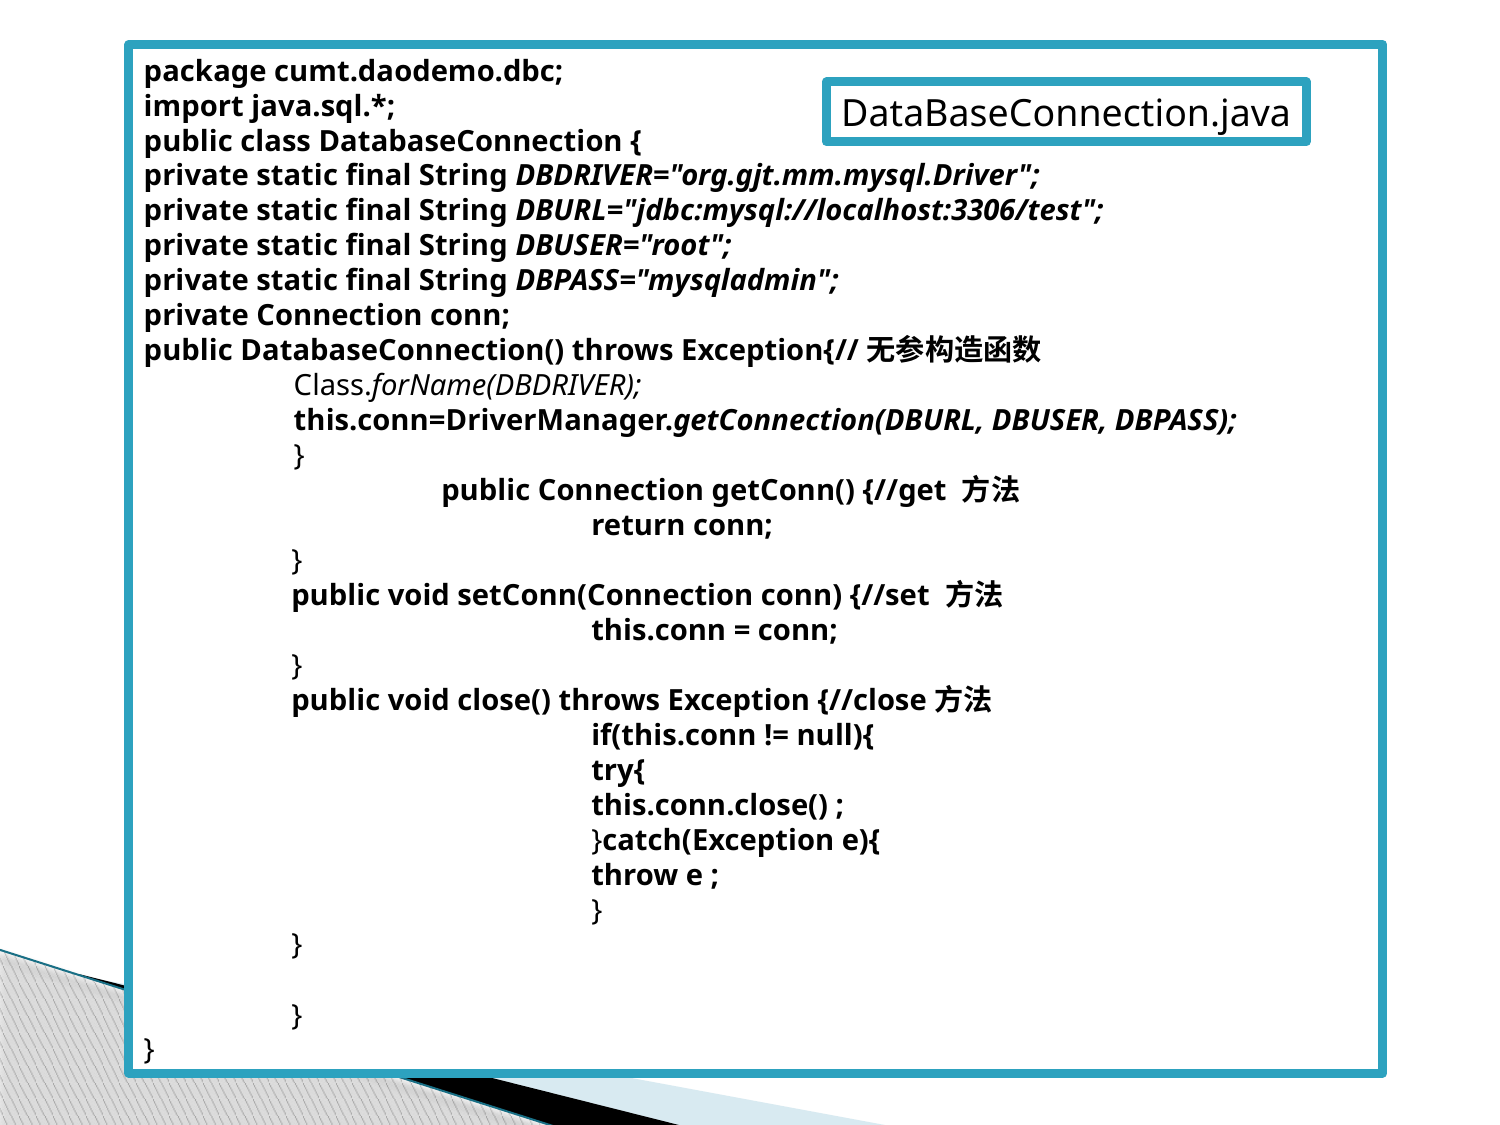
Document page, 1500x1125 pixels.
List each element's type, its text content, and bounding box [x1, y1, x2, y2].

text_box package cumt.daodemo.dbc; import java.sql.*; public class DatabaseConnection { private static final String DBDRIVER="org.gjt.mm.mysql.Driver"; private static final String DBURL="jdbc:mysql://localhost:3306/test"; private static final String DBUSER="root"; private static final String DBPASS="mysqladmin"; private Connection conn; public DatabaseConnection() throws Exception{//无参构造函数 Class.forName(DBDRIVER); this.conn=DriverManager.getConnection(DBURL, DBUSER, DBPASS); } public Connection getConn() {//get 方法 return conn; } public void setConn(Connection conn) {//set 方法 this.conn = conn; } public void close() throws Exception {//close方法 if(this.conn != null){ try{ this.conn.close() ; }catch(Exception e){ throw e ; } } } } [124, 40, 1387, 1078]
text_box DataBaseConnection.java [822, 77, 1311, 146]
